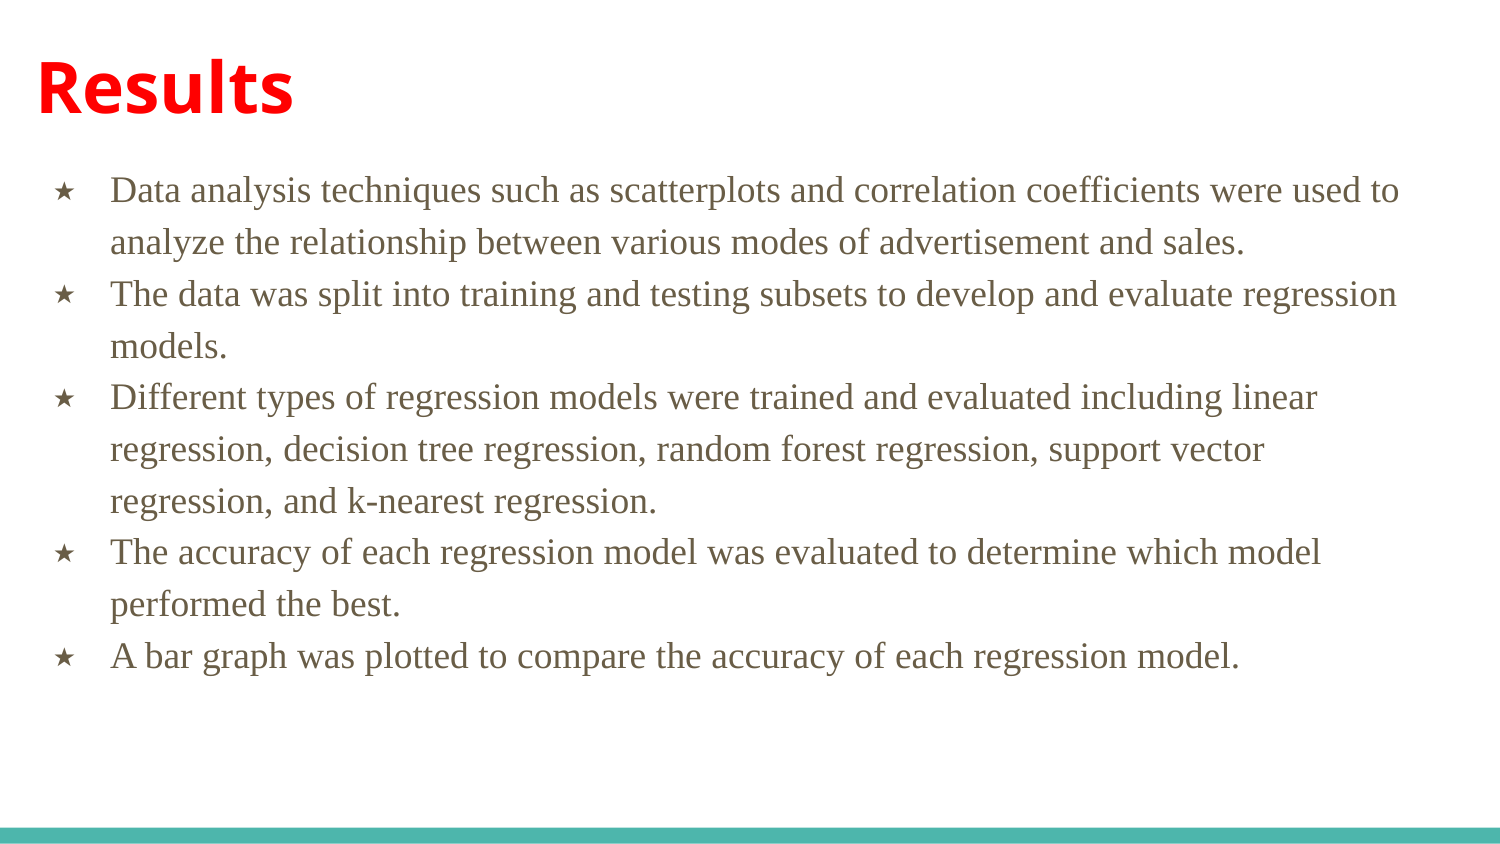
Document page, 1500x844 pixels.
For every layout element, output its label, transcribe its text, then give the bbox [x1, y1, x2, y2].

list Data analysis techniques such as scatterplots and correlation coefficients were used to analyze the relationship between various modes of advertisement and sales. The data was split into training and testing subsets to develop and evaluate regression models. Different types of regression models were trained and evaluated including linear regression, decision tree regression, random forest regression, support vector regression, and k-nearest regression. The accuracy of each regression model was evaluated to determine which model performed the best. A bar graph was plotted to compare the accuracy of each regression model. [20, 143, 1449, 750]
title Results [20, 27, 1418, 143]
